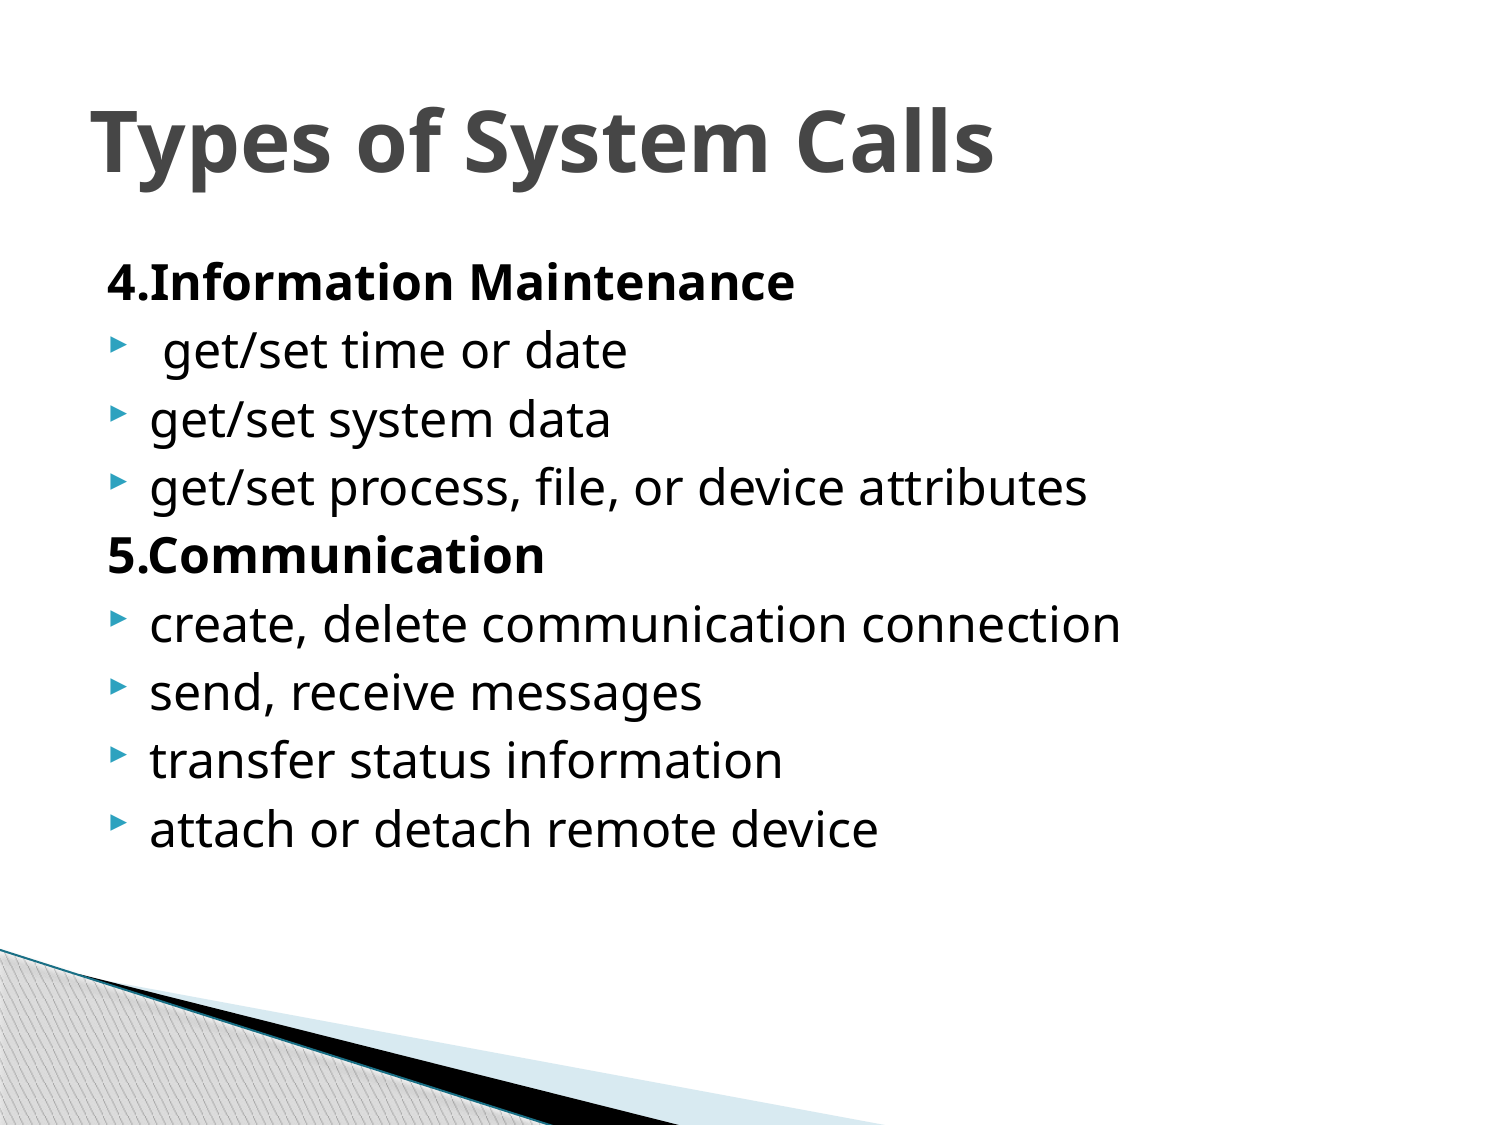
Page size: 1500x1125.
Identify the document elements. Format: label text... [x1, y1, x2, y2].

list 4.Information Maintenance get/set time or date get/set system data get/set process, file, or device attributes 5.Communication create, delete communication connection send, receive messages transfer status information attach or detach remote device [75, 243, 1425, 986]
title Types of System Calls [75, 45, 1425, 233]
